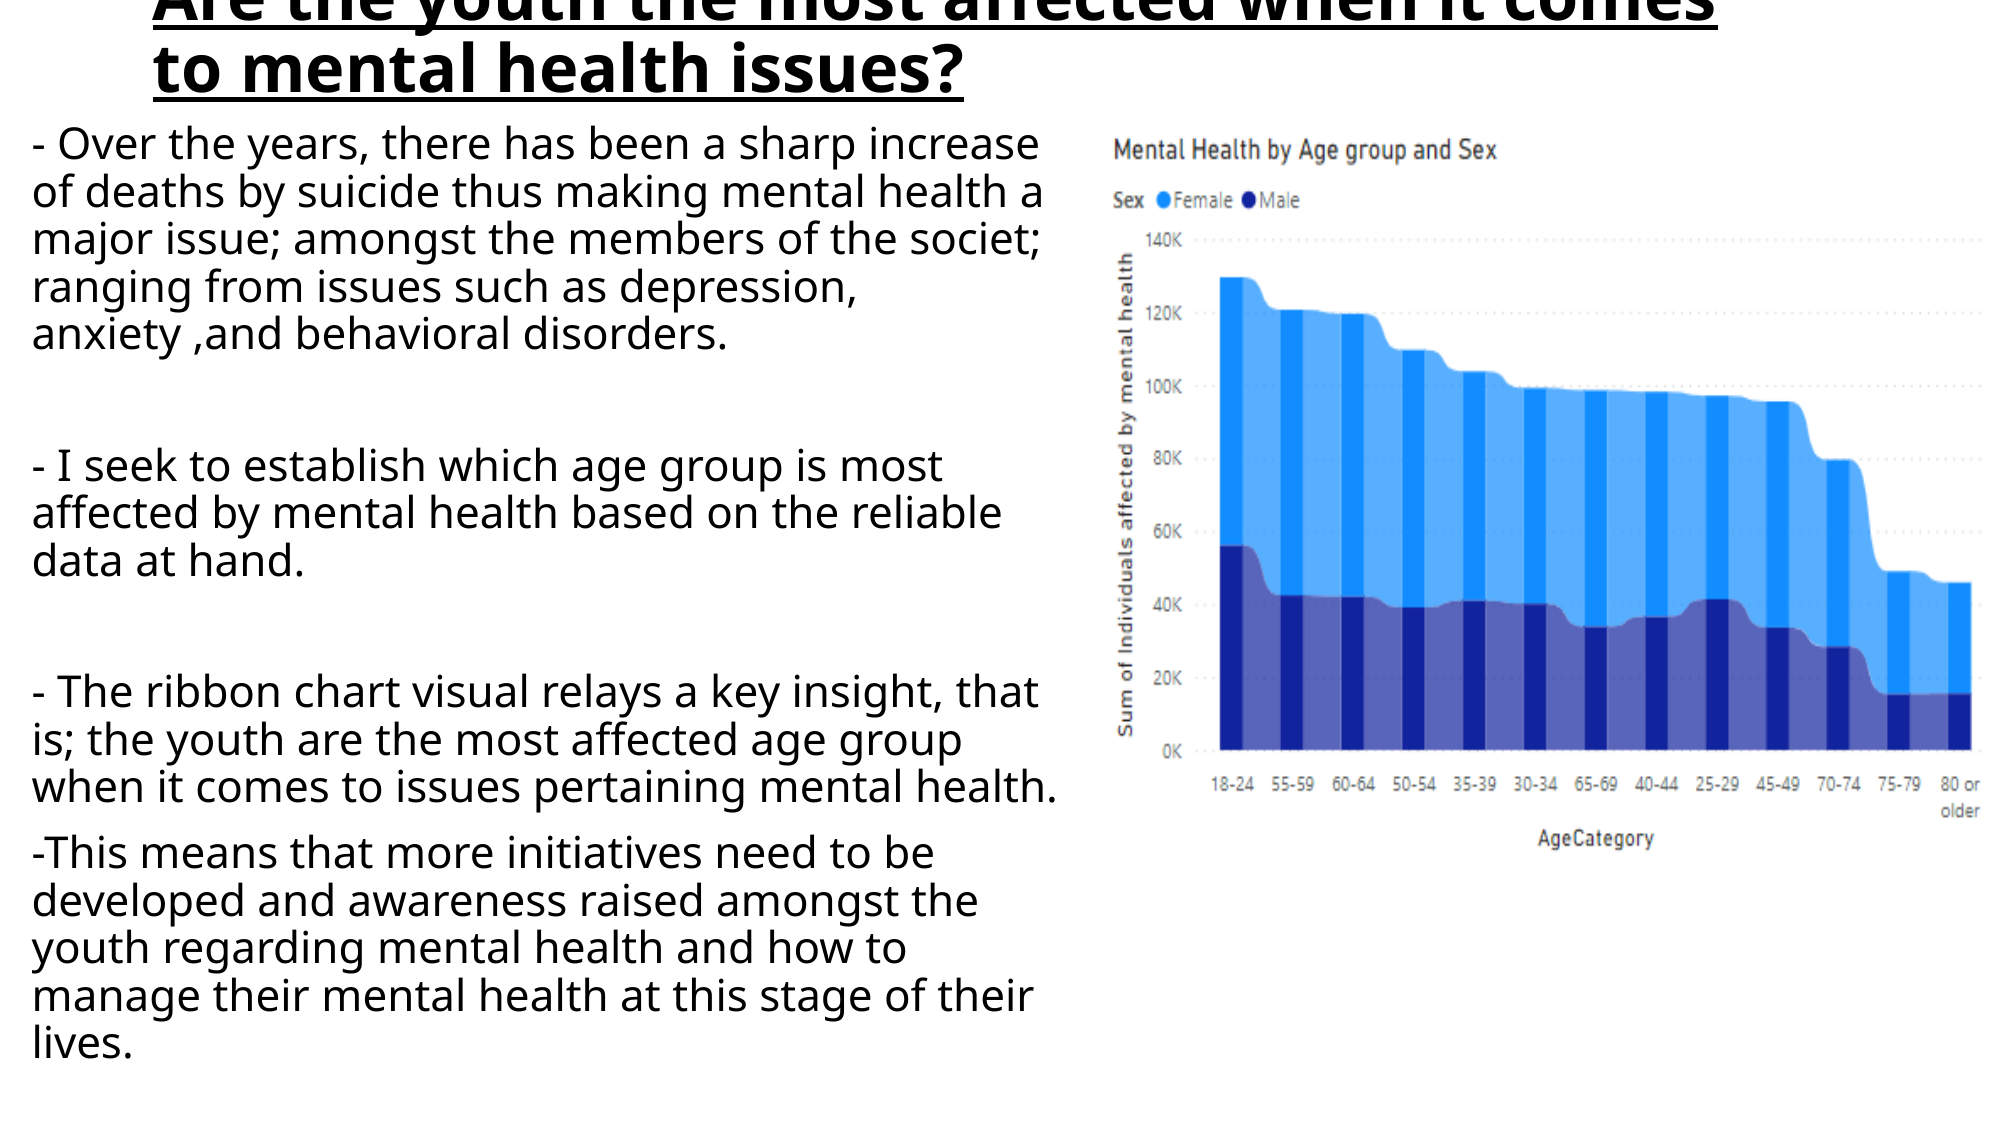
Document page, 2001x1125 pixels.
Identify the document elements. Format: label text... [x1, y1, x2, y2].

list - Over the years, there has been a sharp increase of deaths by suicide thus making mental health a major issue; amongst the members of the societ; ranging from issues such as depression, anxiety ,and behavioral disorders. - I seek to establish which age group is most affected by mental health based on the reliable data at hand. - The ribbon chart visual relays a key insight, that is; the youth are the most affected age group when it comes to issues pertaining mental health. -This means that more initiatives need to be developed and awareness raised amongst the youth regarding mental health and how to manage their mental health at this stage of their lives. [16, 114, 1084, 1125]
title Are the youth the most affected when it comes to mental health issues? [137, 0, 1772, 115]
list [1107, 133, 1984, 881]
